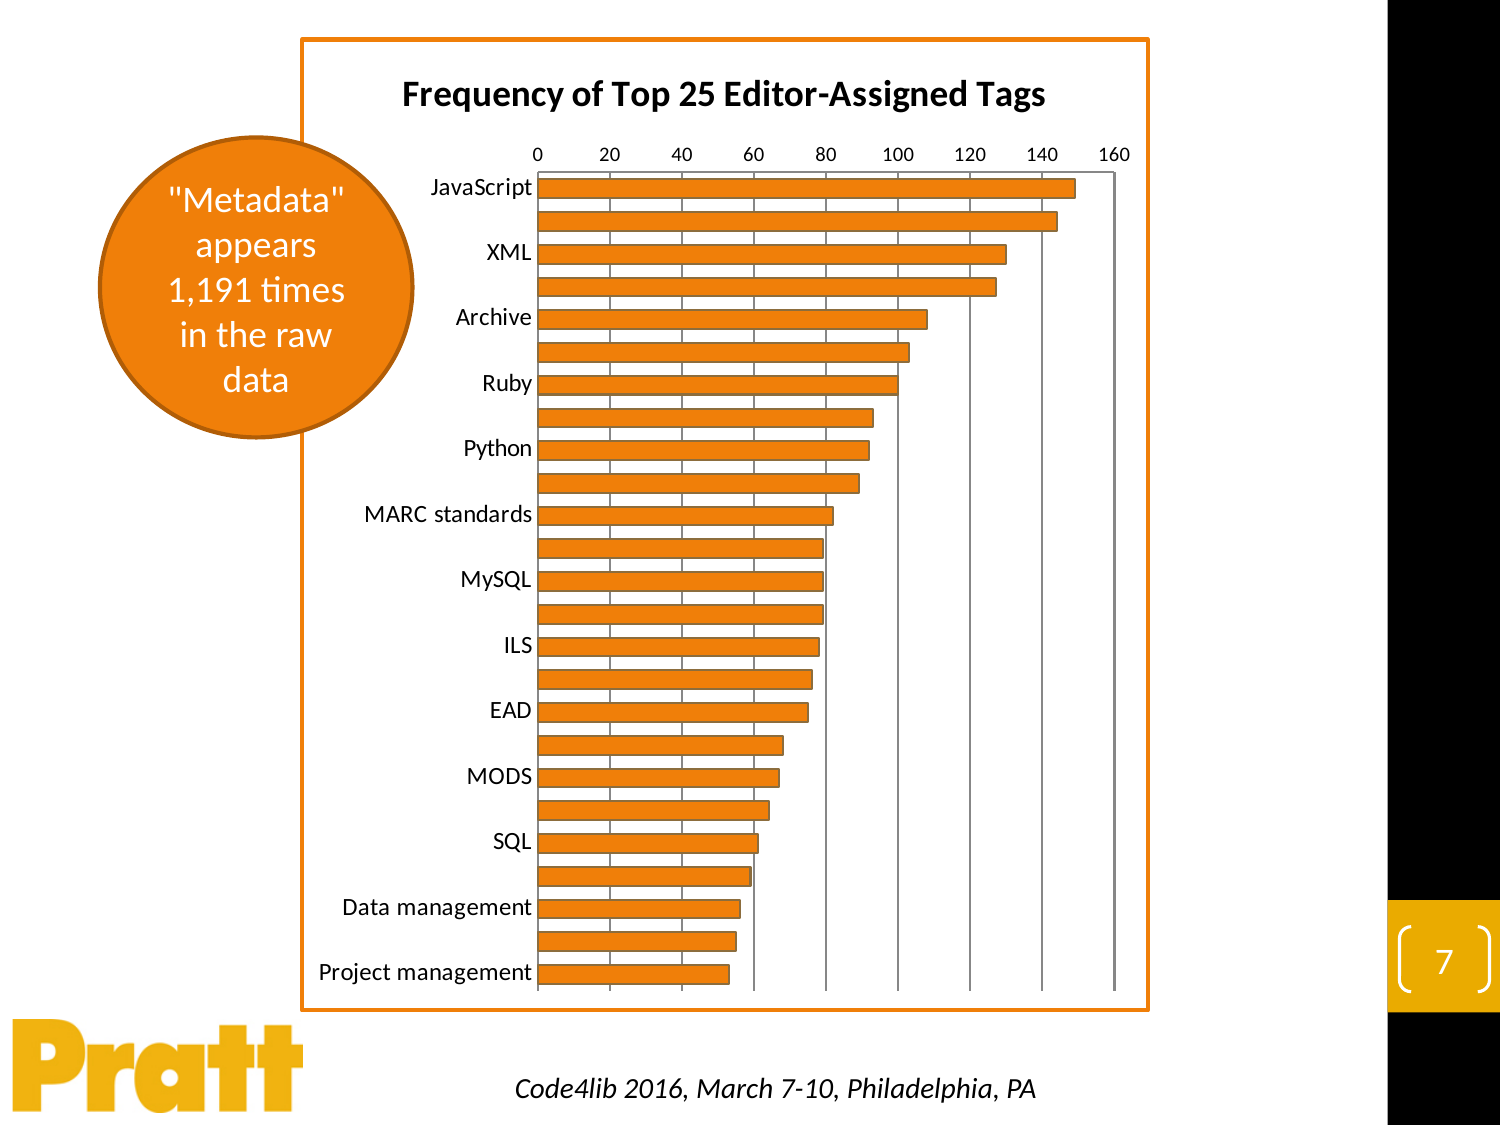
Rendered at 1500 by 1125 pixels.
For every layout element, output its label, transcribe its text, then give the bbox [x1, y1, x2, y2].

slide_number 7 [1397, 925, 1492, 994]
picture [12, 1019, 303, 1113]
chart [299, 36, 1151, 1013]
text_box "Metadata" appears 1,191 times in the raw data [97, 135, 296, 440]
